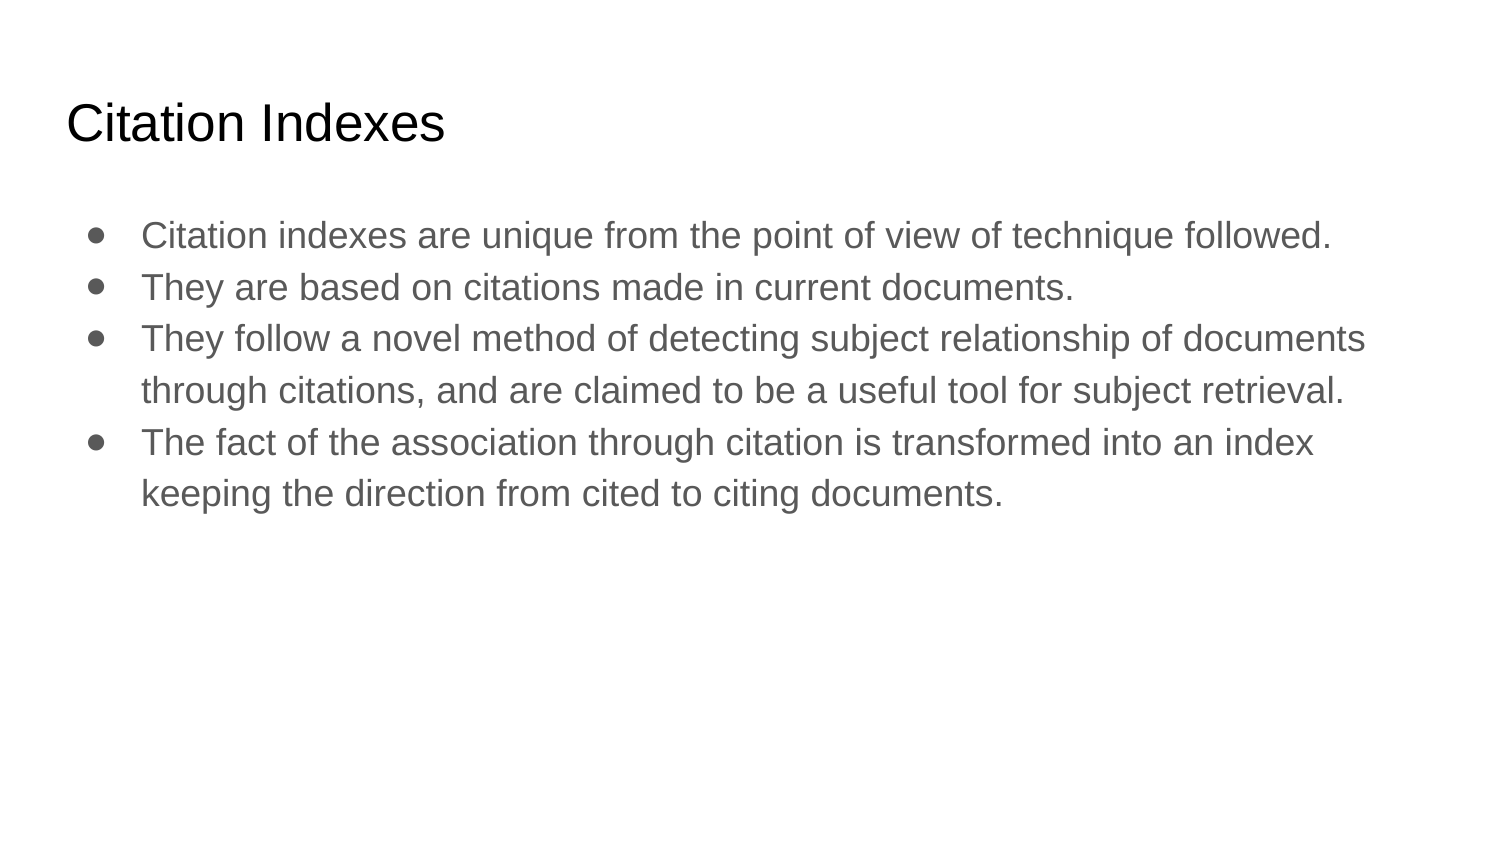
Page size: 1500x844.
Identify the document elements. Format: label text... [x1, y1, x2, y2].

title Citation Indexes [51, 72, 1449, 167]
list Citation indexes are unique from the point of view of technique followed. They are based on citations made in current documents. They follow a novel method of detecting subject relationship of documents through citations, and are claimed to be a useful tool for subject retrieval. The fact of the association through citation is transformed into an index keeping the direction from cited to citing documents. [51, 189, 1449, 750]
